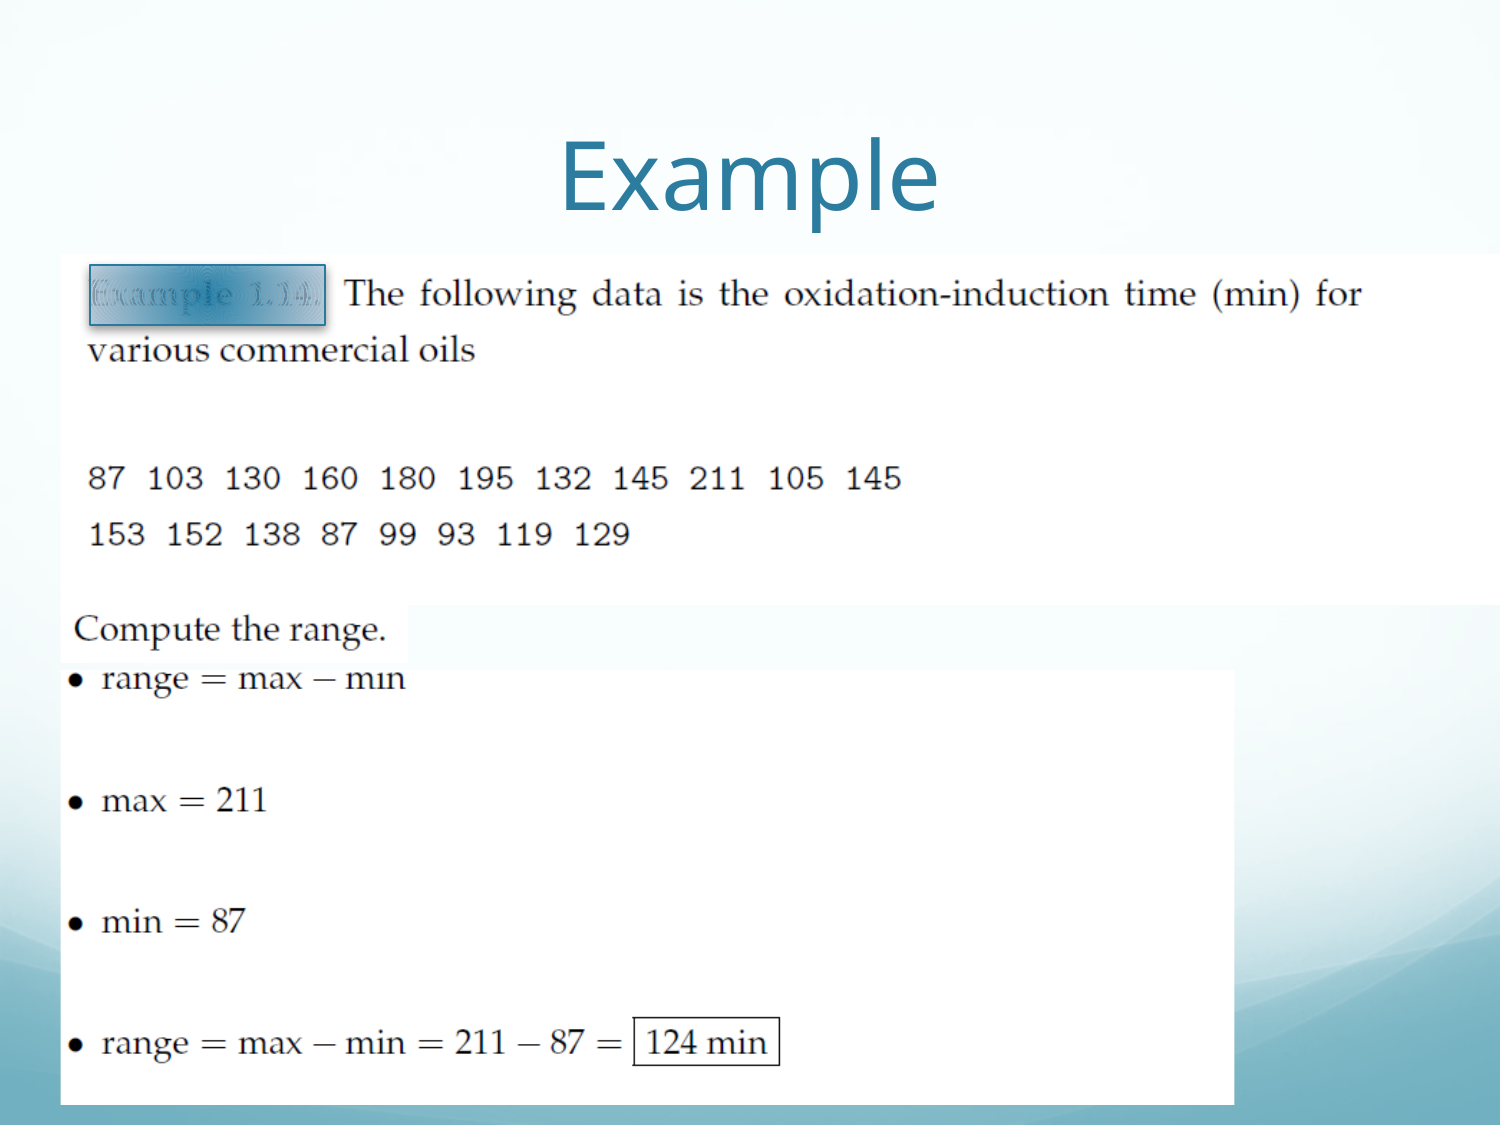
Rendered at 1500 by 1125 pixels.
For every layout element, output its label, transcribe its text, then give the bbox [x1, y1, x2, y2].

picture [60, 603, 409, 664]
picture [60, 669, 1236, 1106]
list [60, 253, 1500, 605]
title Example [90, 17, 1410, 237]
